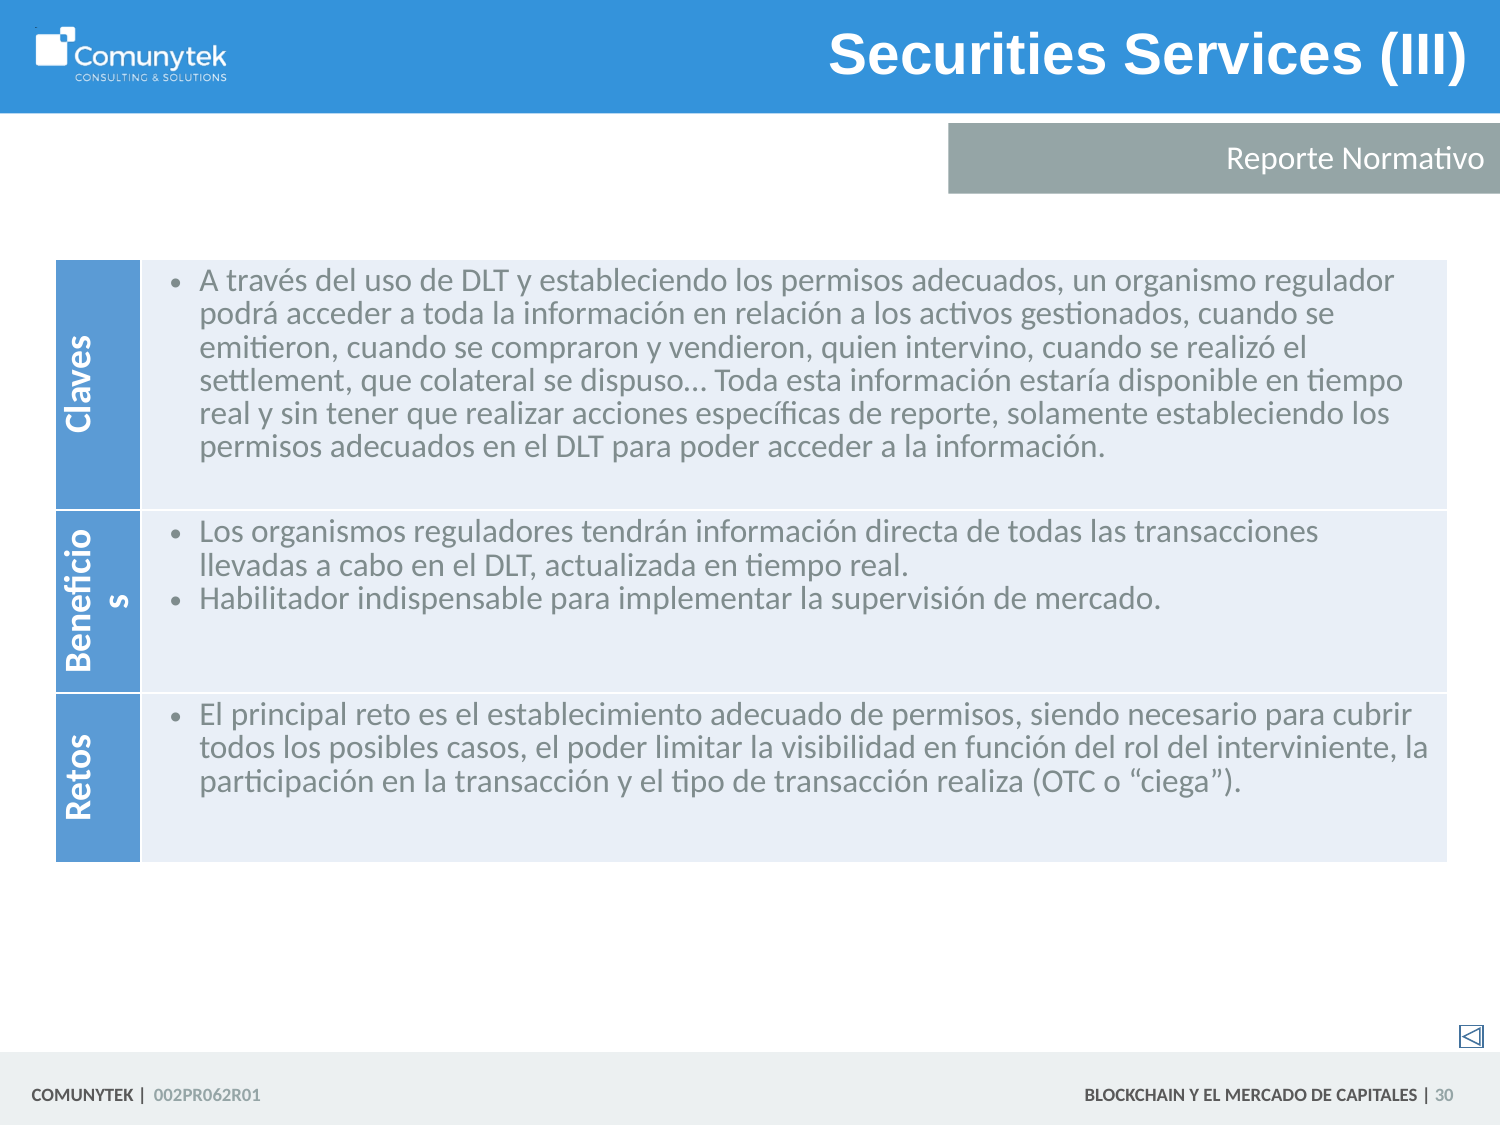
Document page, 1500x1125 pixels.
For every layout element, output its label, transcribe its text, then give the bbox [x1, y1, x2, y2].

footer 30 [1430, 1070, 1484, 1118]
table_cell Beneficios [56, 511, 140, 692]
title Securities Services (III) [567, 1, 1484, 110]
picture [35, 26, 227, 82]
text_box Reporte Normativo [948, 123, 1500, 194]
table_header Claves [56, 260, 140, 509]
table_cell El principal reto es el establecimiento adecuado de permisos, siendo necesario para cubrir todos los posibles casos, el poder limitar la visibilidad en función del rol del interviniente, la participación en la transacción y el tipo de transacción realiza (OTC o “ciega”). [142, 694, 1447, 862]
table_cell Retos [56, 694, 140, 862]
text_box [1459, 1025, 1484, 1049]
table_header A través del uso de DLT y estableciendo los permisos adecuados, un organismo regulador podrá acceder a toda la información en relación a los activos gestionados, cuando se emitieron, cuando se compraron y vendieron, quien intervino, cuando se realizó el settlement, que colateral se dispuso… Toda esta información estaría disponible en tiempo real y sin tener que realizar acciones específicas de reporte, solamente estableciendo los permisos adecuados en el DLT para poder acceder a la información. [142, 260, 1447, 509]
table_cell Los organismos reguladores tendrán información directa de todas las transacciones llevadas a cabo en el DLT, actualizada en tiempo real. Habilitador indispensable para implementar la supervisión de mercado. [142, 511, 1447, 692]
